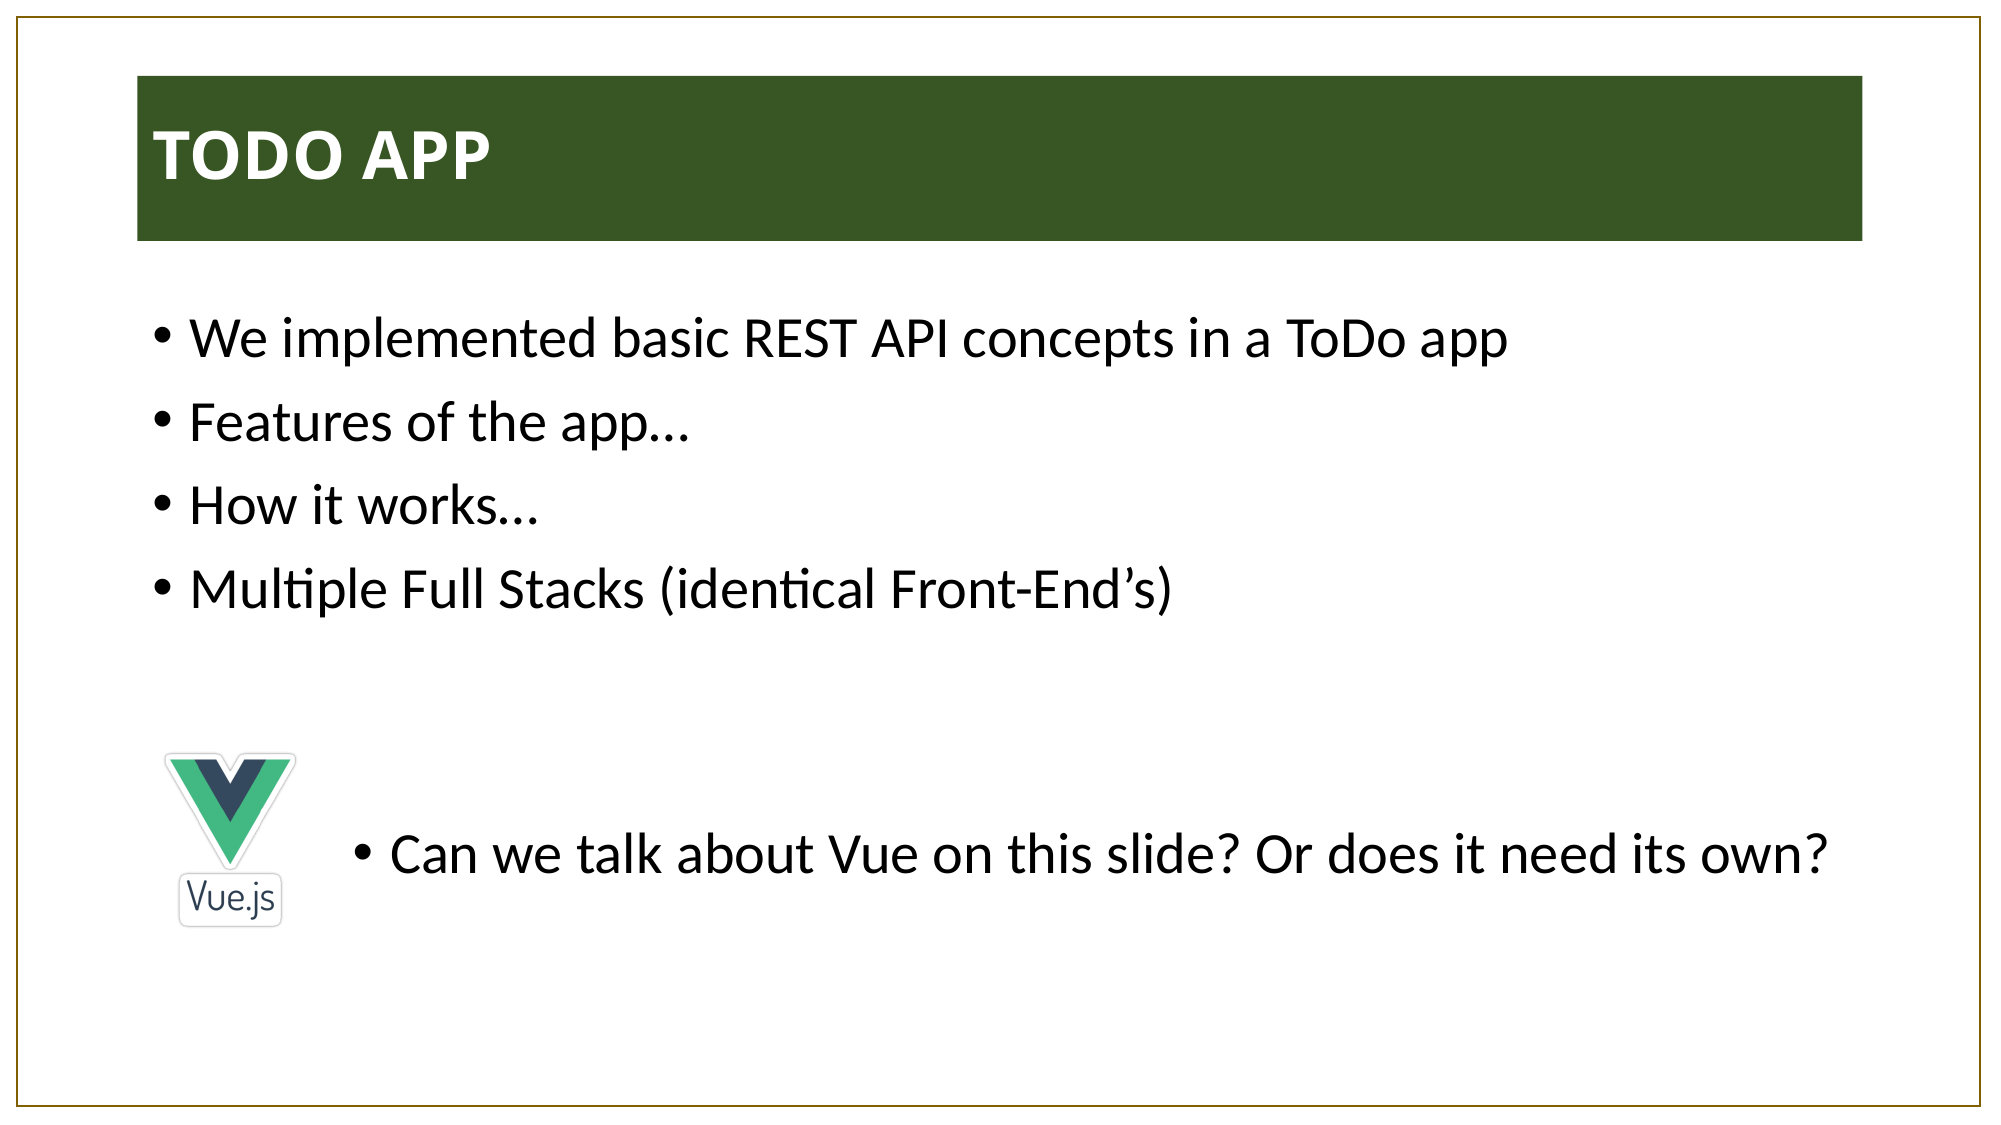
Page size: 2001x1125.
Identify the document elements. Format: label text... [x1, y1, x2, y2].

picture [137, 747, 323, 933]
list We implemented basic REST API concepts in a ToDo app Features of the app… How it works… Multiple Full Stacks (identical Front-End’s) [137, 299, 1863, 1014]
text_box [16, 16, 1981, 1107]
text_box Can we talk about Vue on this slide? Or does it need its own? [337, 816, 1900, 1049]
title TODO APP [137, 75, 1863, 241]
